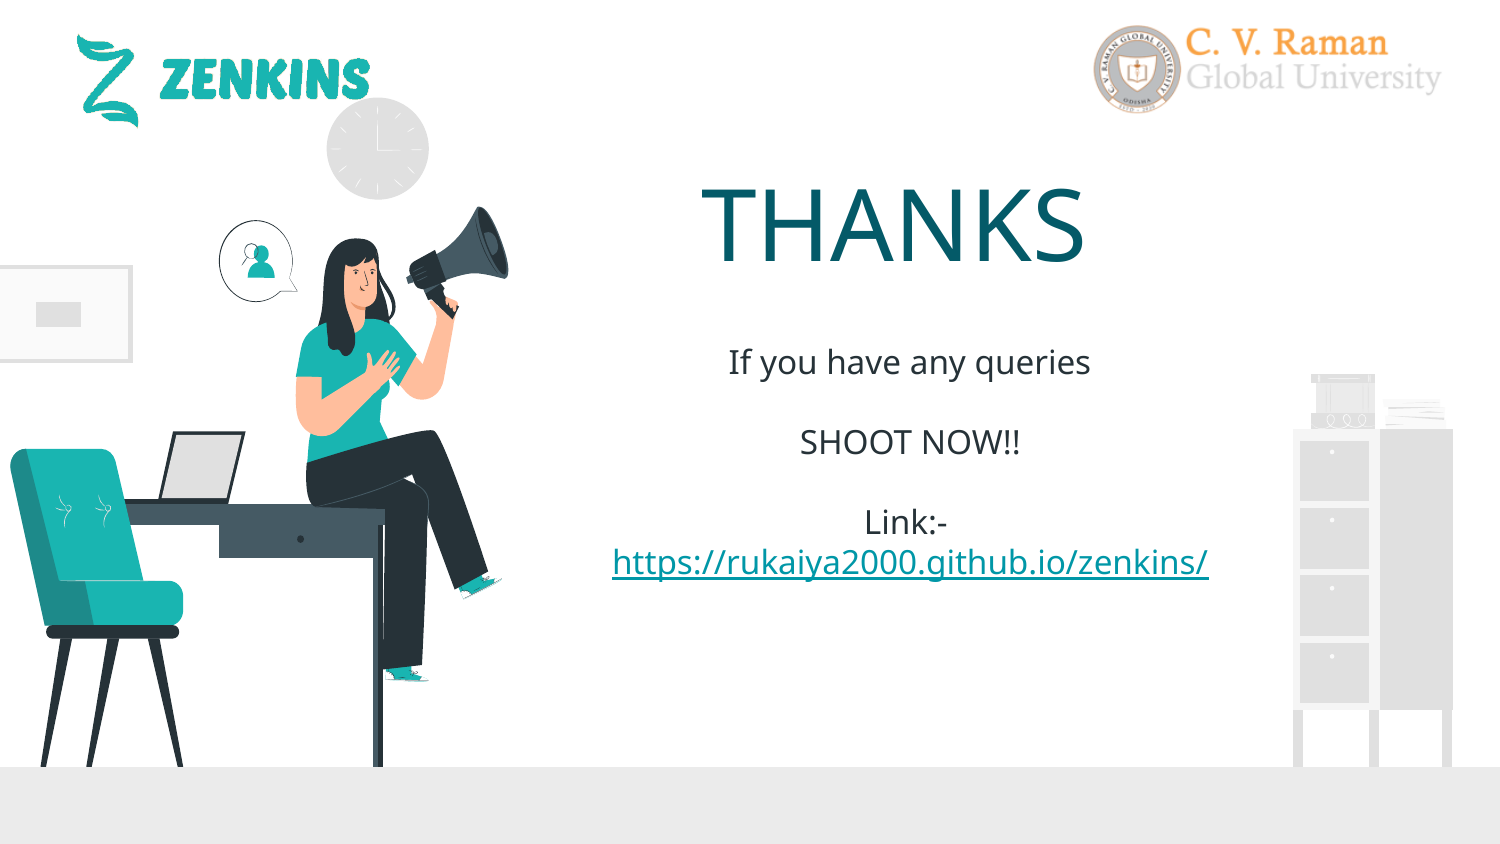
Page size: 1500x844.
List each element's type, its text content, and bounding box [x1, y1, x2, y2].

picture [58, 15, 393, 150]
picture [1090, 15, 1449, 124]
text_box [8, 206, 514, 768]
subtitle If you have any queries SHOOT NOW!! Link:- https://rukaiya2000.github.io/zenkins/ [582, 446, 1239, 602]
title THANKS [617, 146, 1172, 292]
